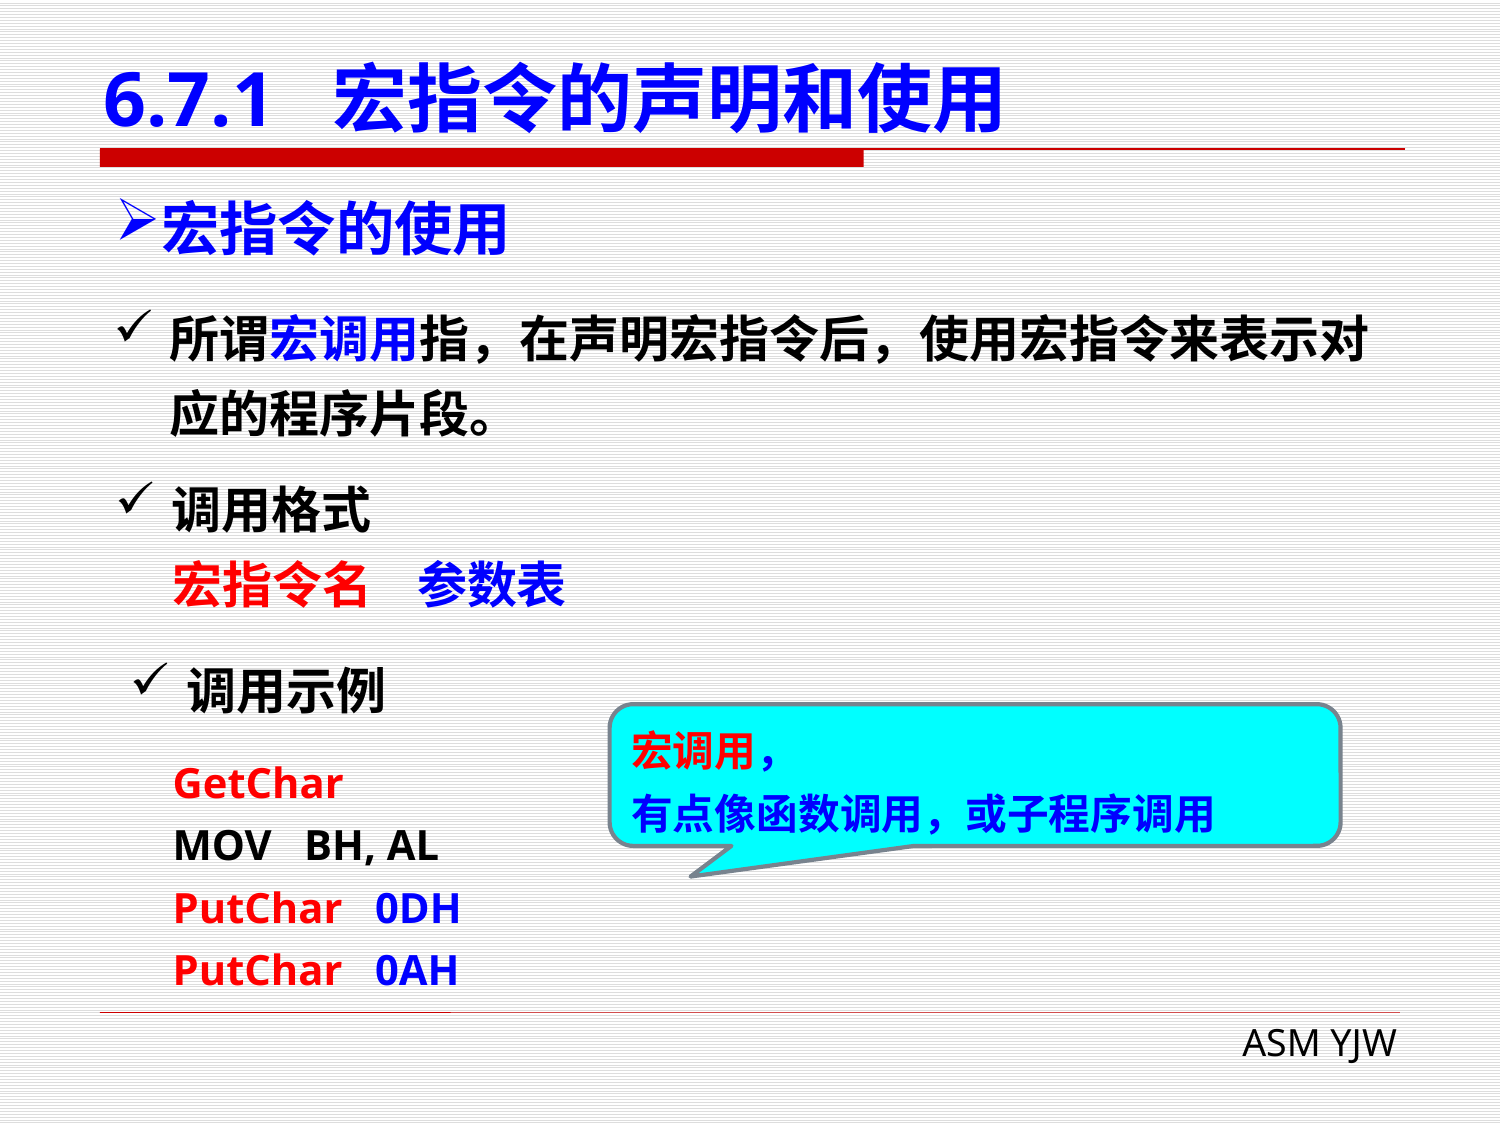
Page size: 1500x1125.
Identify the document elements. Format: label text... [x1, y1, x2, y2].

text_box 宏指令的使用 [100, 184, 1400, 270]
text_box 调用格式 宏指令名 参数表 [100, 456, 1400, 621]
text_box 调用示例 GetChar MOV BH, AL PutChar 0DH PutChar 0AH [114, 649, 869, 1002]
title 6.7.1 宏指令的声明和使用 [88, 42, 1448, 149]
text_box 宏调用， 有点像函数调用，或子程序调用 [607, 702, 1343, 879]
text_box 所谓宏调用指，在声明宏指令后，使用宏指令来表示对应的程序片段。 [98, 284, 1398, 450]
